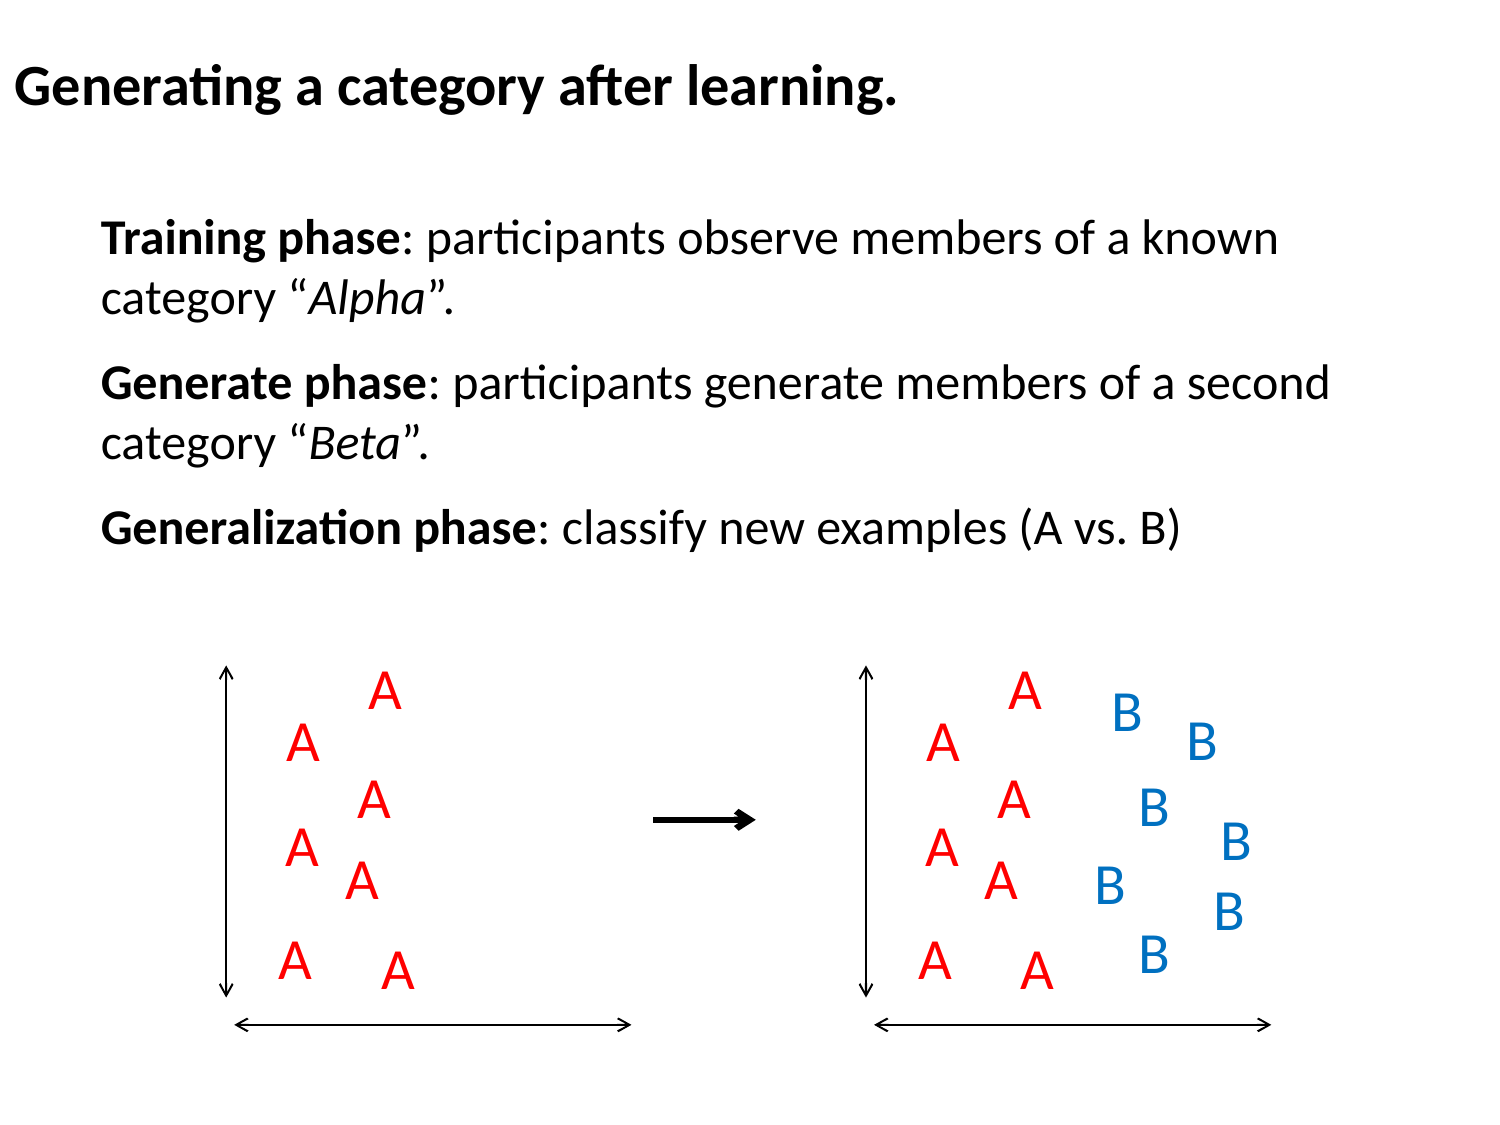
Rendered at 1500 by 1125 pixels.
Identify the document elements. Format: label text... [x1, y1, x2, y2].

text_box Generating a category after learning. [0, 39, 1500, 125]
text_box Training phase: participants observe members of a known category “Alpha”. Generate phase: participants generate members of a second category “Beta”. Generalization phase: classify new examples (A vs. B) [85, 196, 1458, 562]
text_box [226, 643, 1274, 1032]
